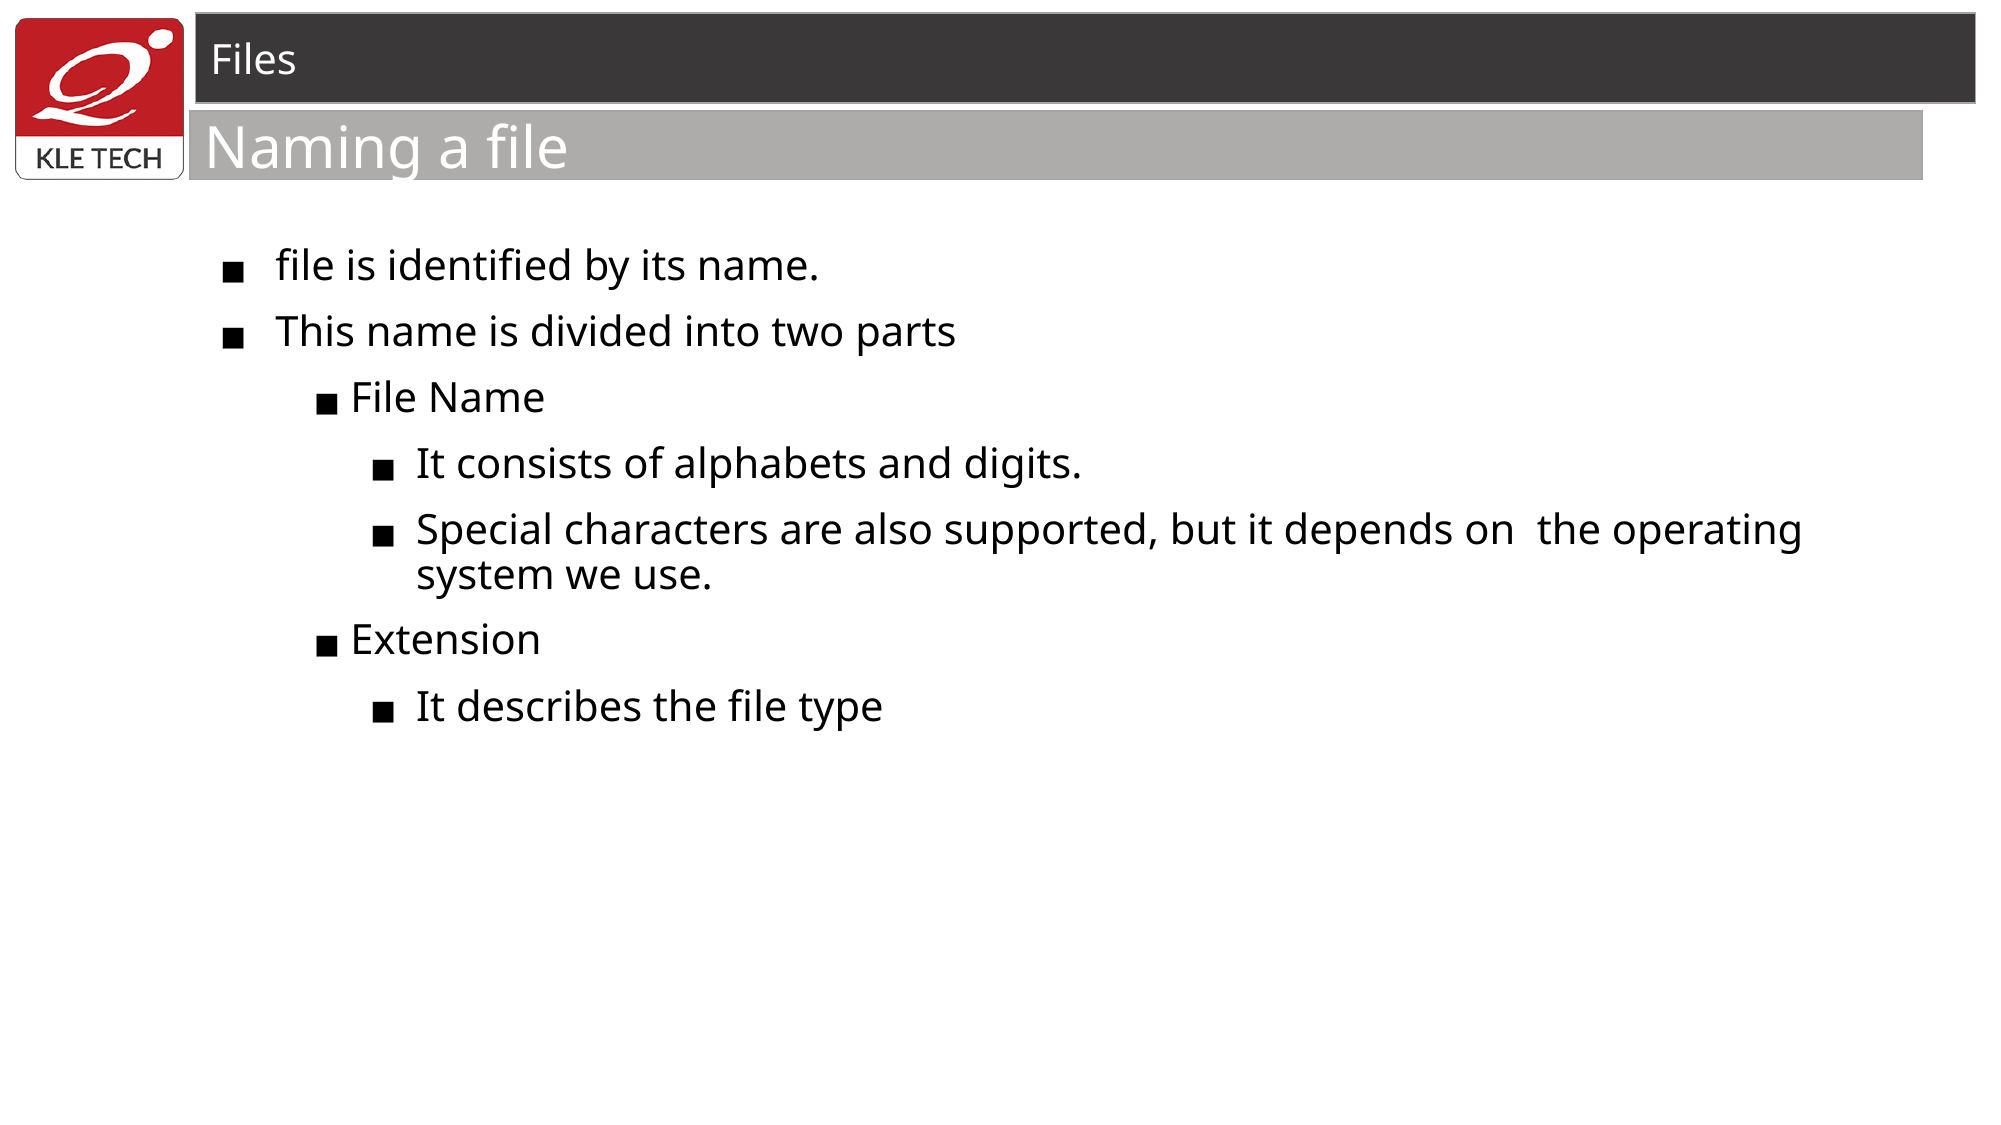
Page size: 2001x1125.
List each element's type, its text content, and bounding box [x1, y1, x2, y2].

list file is identified by its name. This name is divided into two parts File Name It consists of alphabets and digits. Special characters are also supported, but it depends on the operating system we use. Extension It describes the file type [204, 236, 1888, 970]
picture [13, 12, 185, 185]
text_box Files [195, 13, 1976, 103]
text_box Naming a file [190, 111, 1922, 180]
